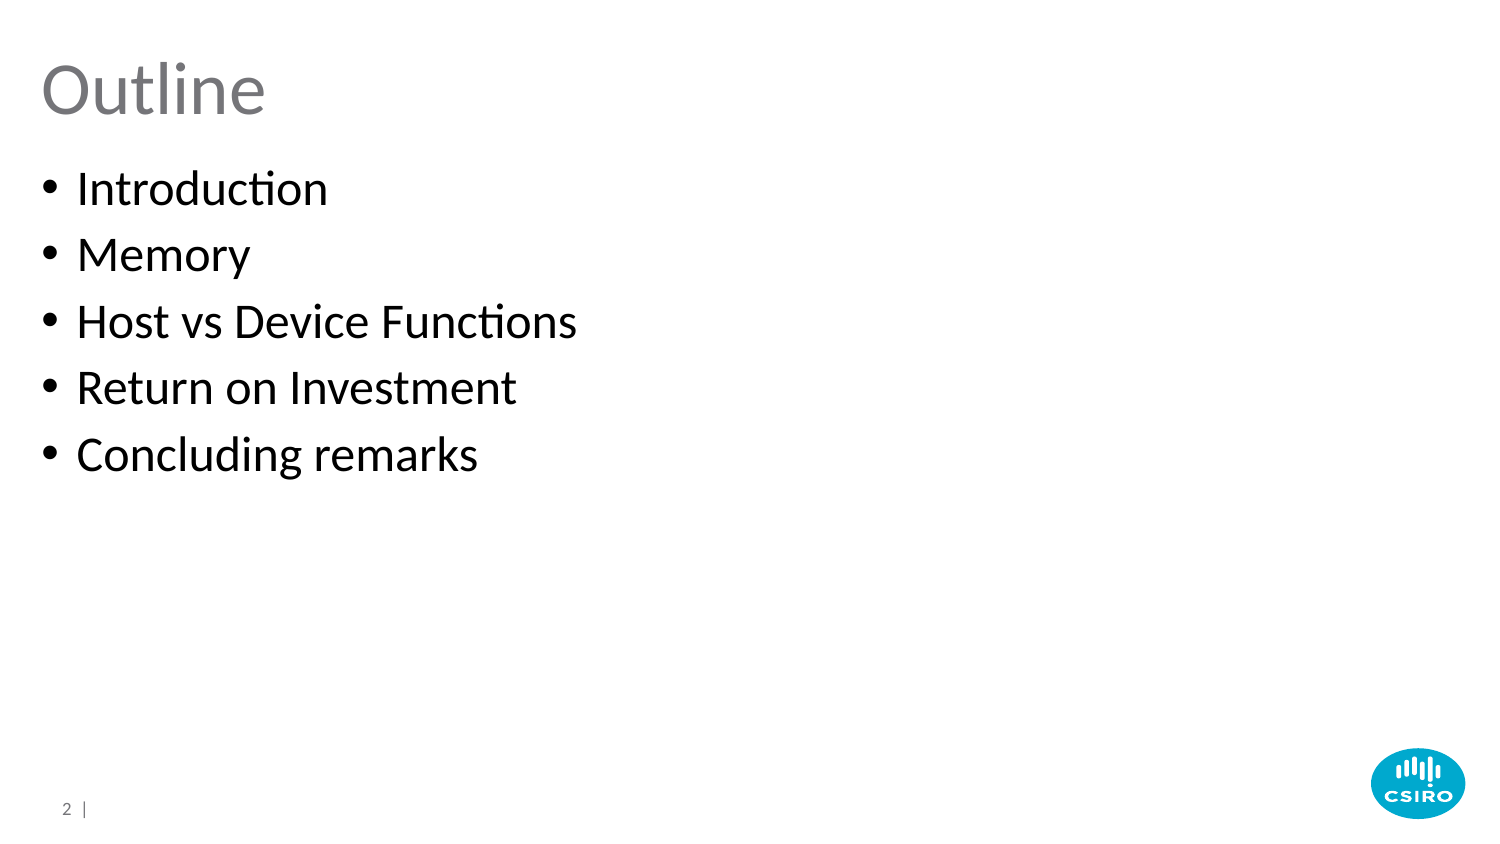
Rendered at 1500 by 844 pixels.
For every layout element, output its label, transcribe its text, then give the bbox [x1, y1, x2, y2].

slide_number 2 | [41, 800, 89, 816]
list Introduction Memory Host vs Device Functions Return on Investment Concluding remarks [41, 161, 1459, 749]
title Outline [41, 39, 1459, 145]
